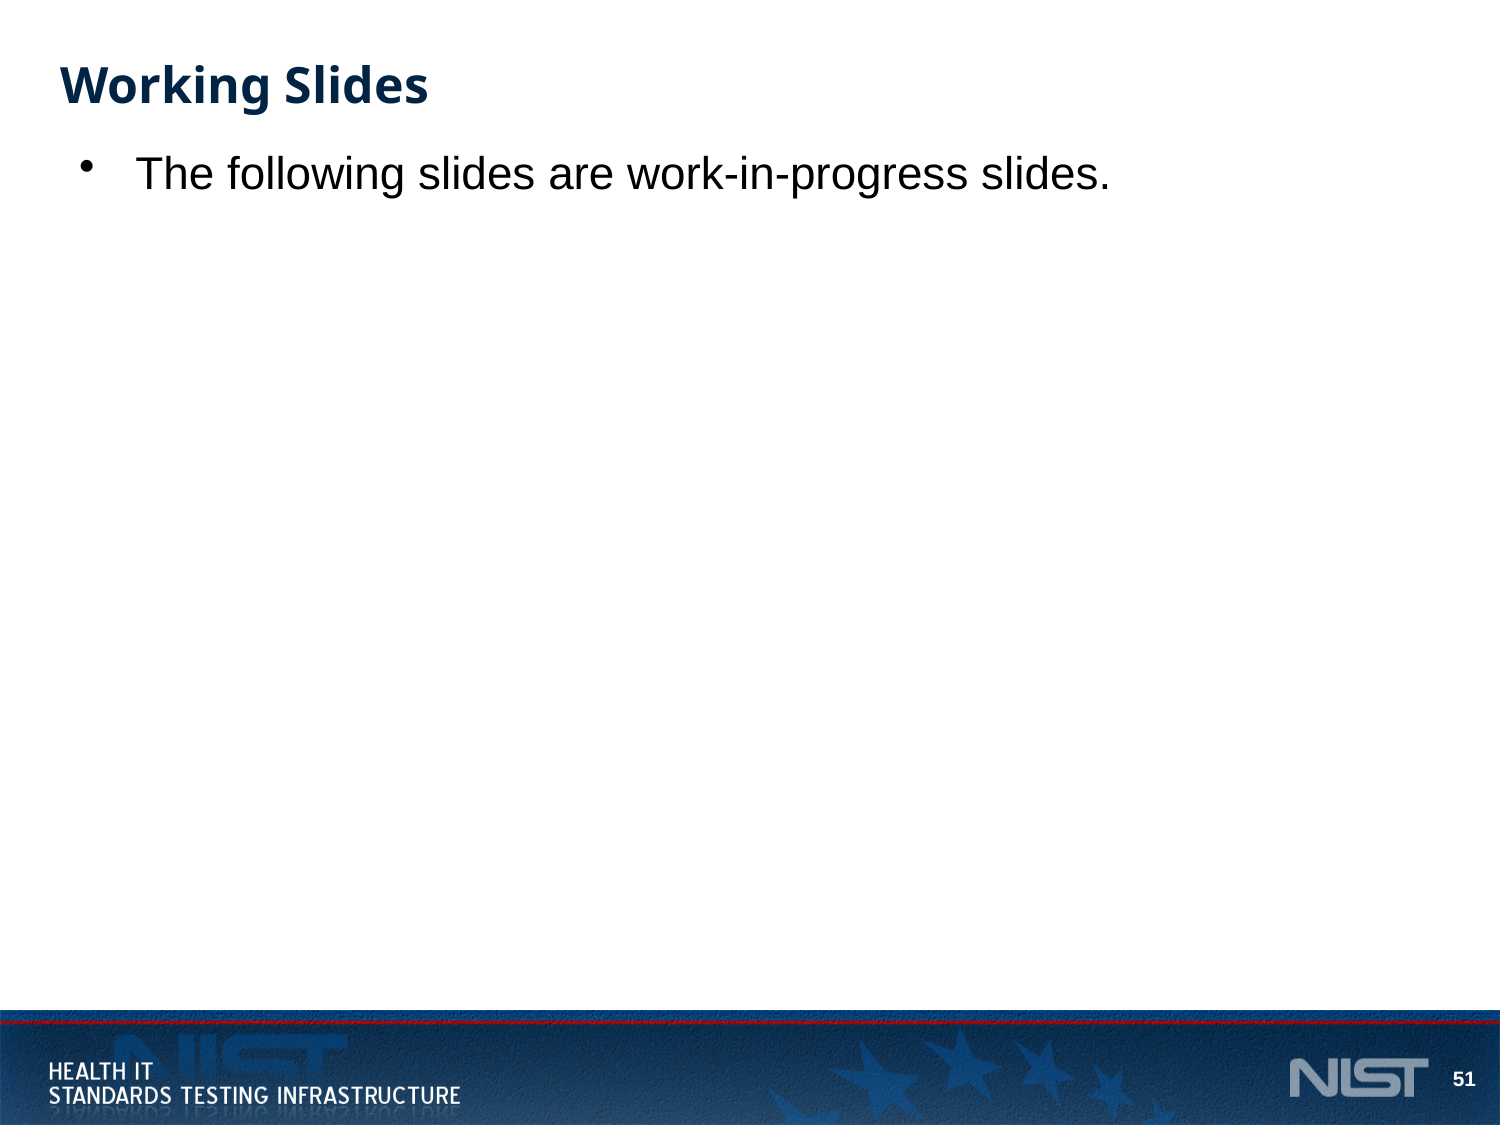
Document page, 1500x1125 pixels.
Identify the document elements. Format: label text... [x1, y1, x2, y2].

picture [0, 1010, 1500, 1125]
list The following slides are work-in-progress slides. [63, 136, 1435, 986]
title Working Slides [45, 45, 1396, 122]
